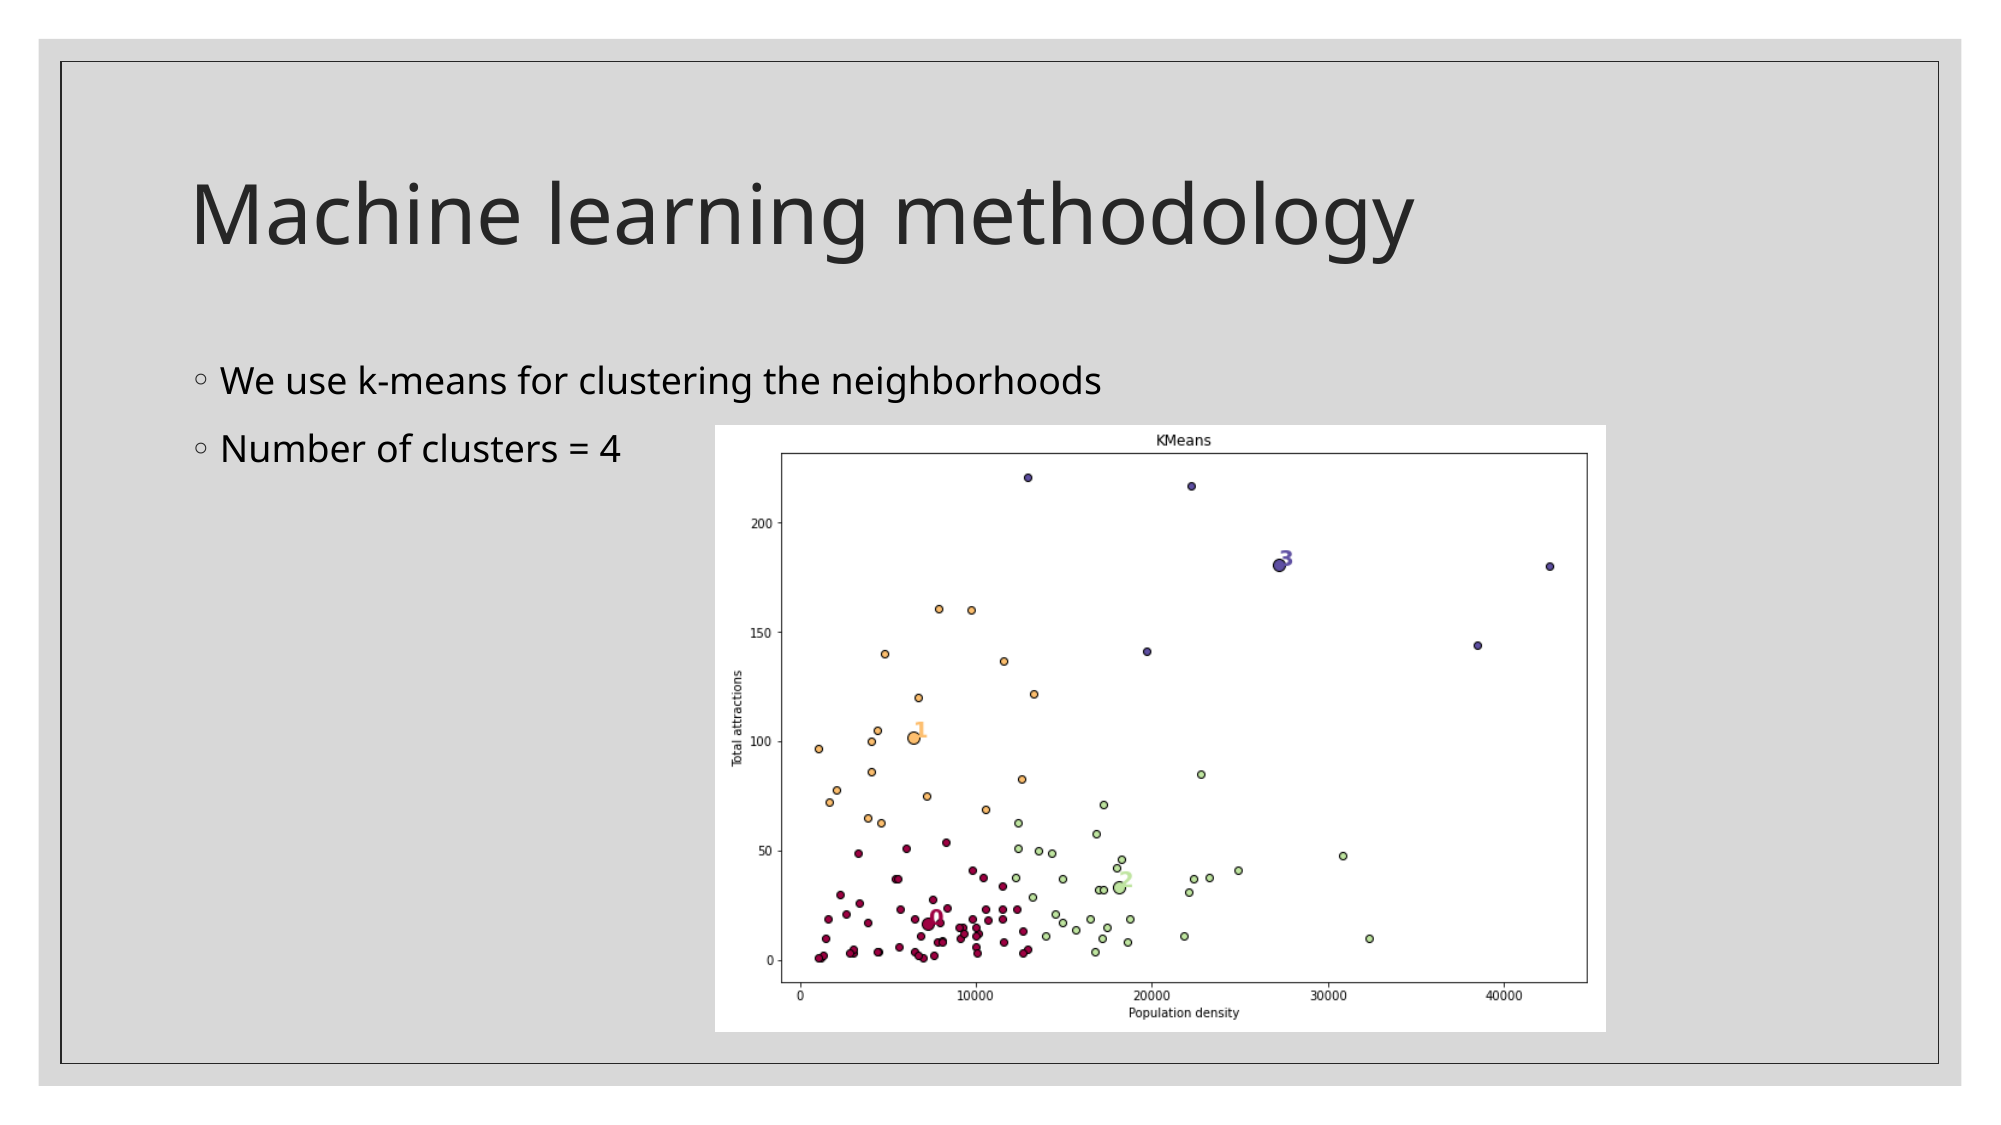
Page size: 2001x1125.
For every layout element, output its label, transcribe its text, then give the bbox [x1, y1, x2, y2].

list We use k-means for clustering the neighborhoods Number of clusters = 4 [174, 345, 1825, 977]
title Machine learning methodology [174, 105, 1825, 331]
picture [715, 425, 1606, 1032]
